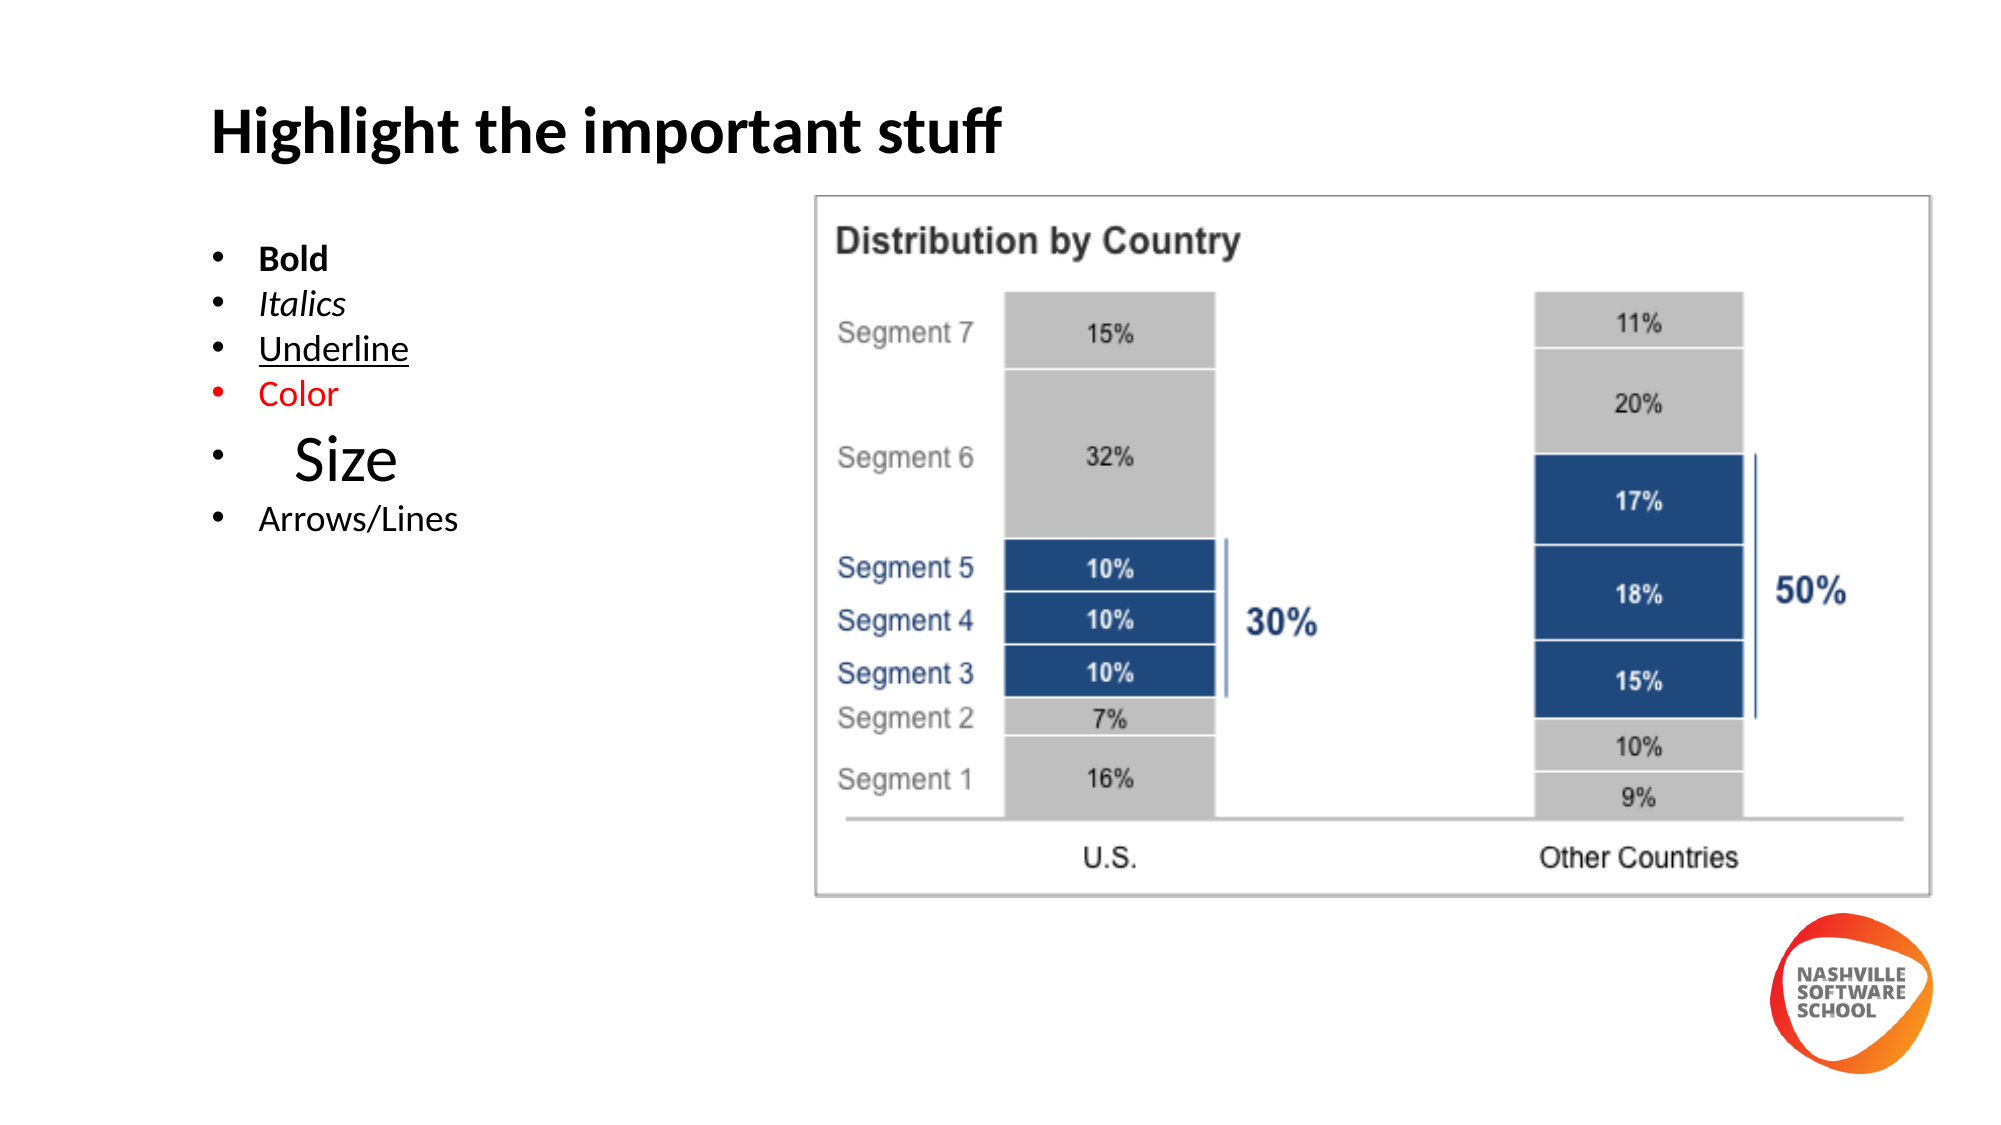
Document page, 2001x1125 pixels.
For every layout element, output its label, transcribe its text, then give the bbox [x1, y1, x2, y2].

picture [813, 194, 1933, 899]
text_box Highlight the important stuff [196, 79, 1196, 176]
picture [1770, 913, 1933, 1075]
text_box Bold Italics Underline Color Size Arrows/Lines [196, 226, 478, 550]
